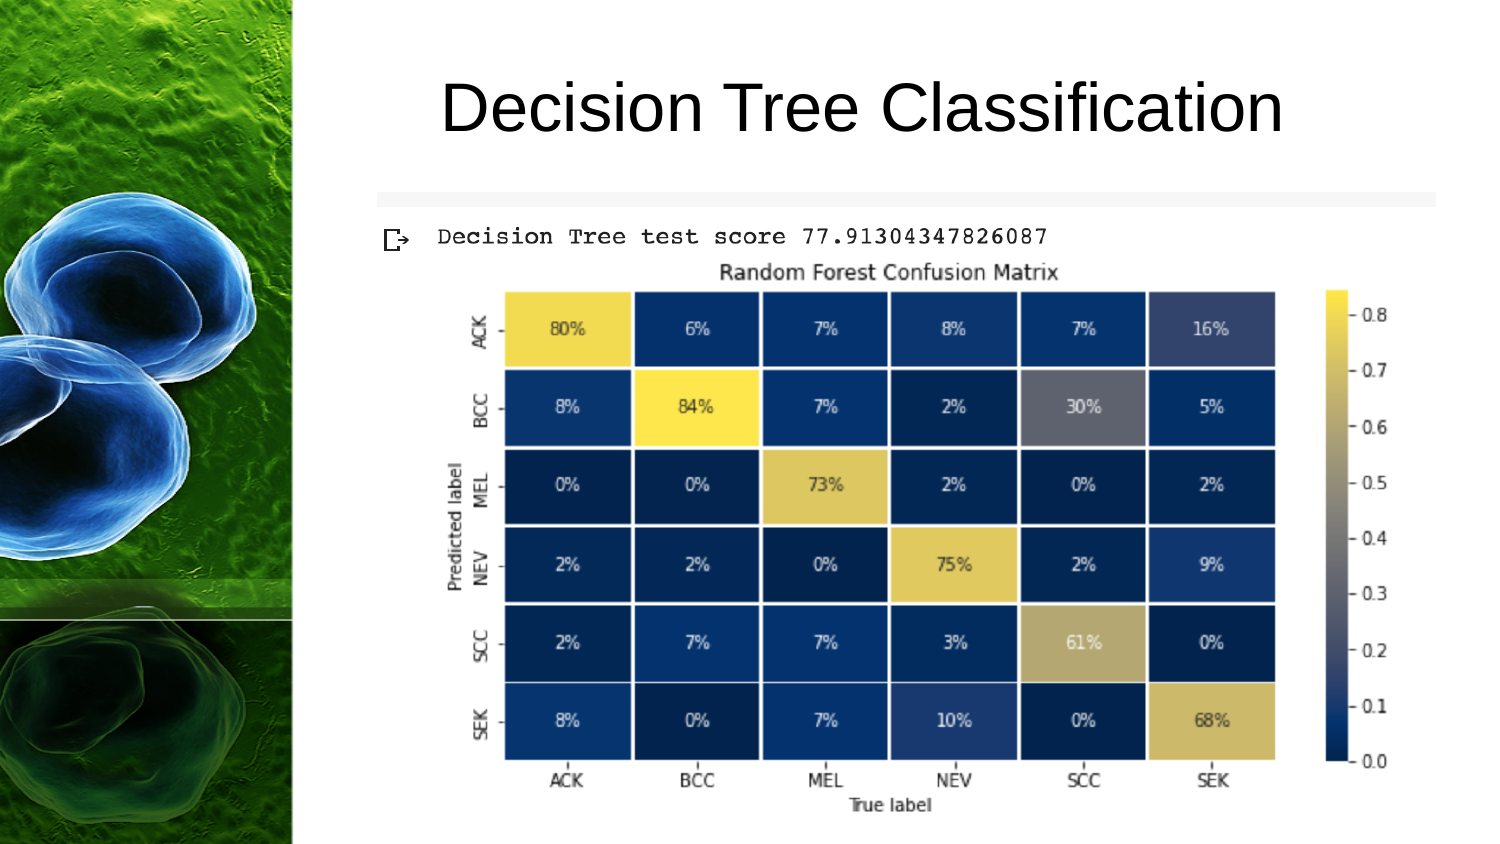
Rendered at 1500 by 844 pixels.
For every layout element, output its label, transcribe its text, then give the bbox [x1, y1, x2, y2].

list [289, 174, 1492, 826]
picture [0, 0, 1500, 844]
title Decision Tree Classification [301, 33, 1426, 174]
